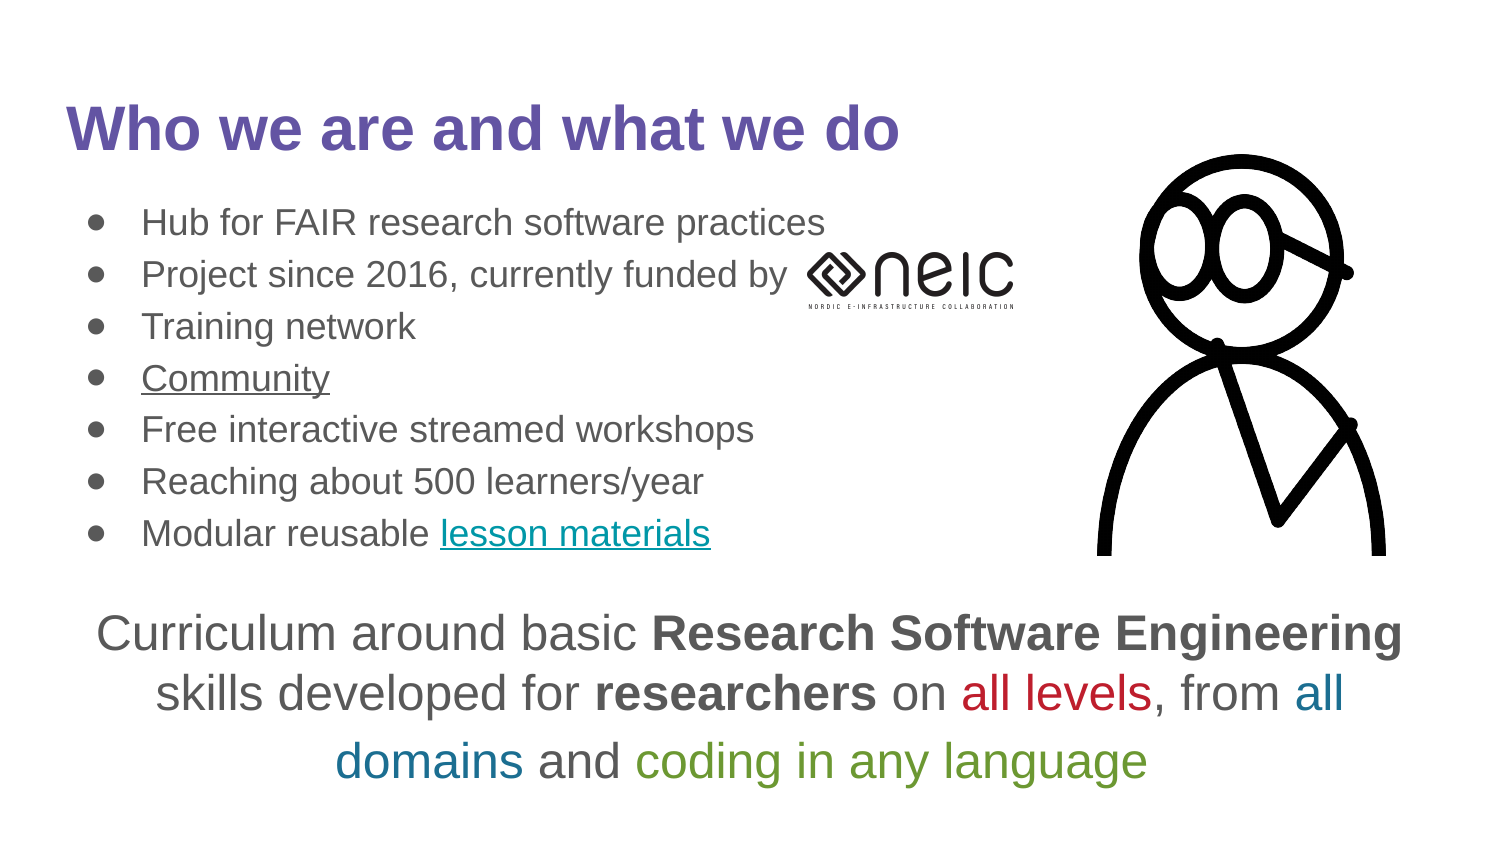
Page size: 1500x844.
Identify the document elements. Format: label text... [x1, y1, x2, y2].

list Hub for FAIR research software practices Project since 2016, currently funded by Training network Community Free interactive streamed workshops Reaching about 500 learners/year Modular reusable lesson materials [51, 176, 1013, 578]
picture [1097, 154, 1386, 556]
picture [807, 252, 1013, 309]
title Curriculum around basic Research Software Engineering skills developed for researchers on all levels, from all domains and coding in any language [51, 585, 1449, 844]
title Who we are and what we do [51, 72, 1449, 167]
